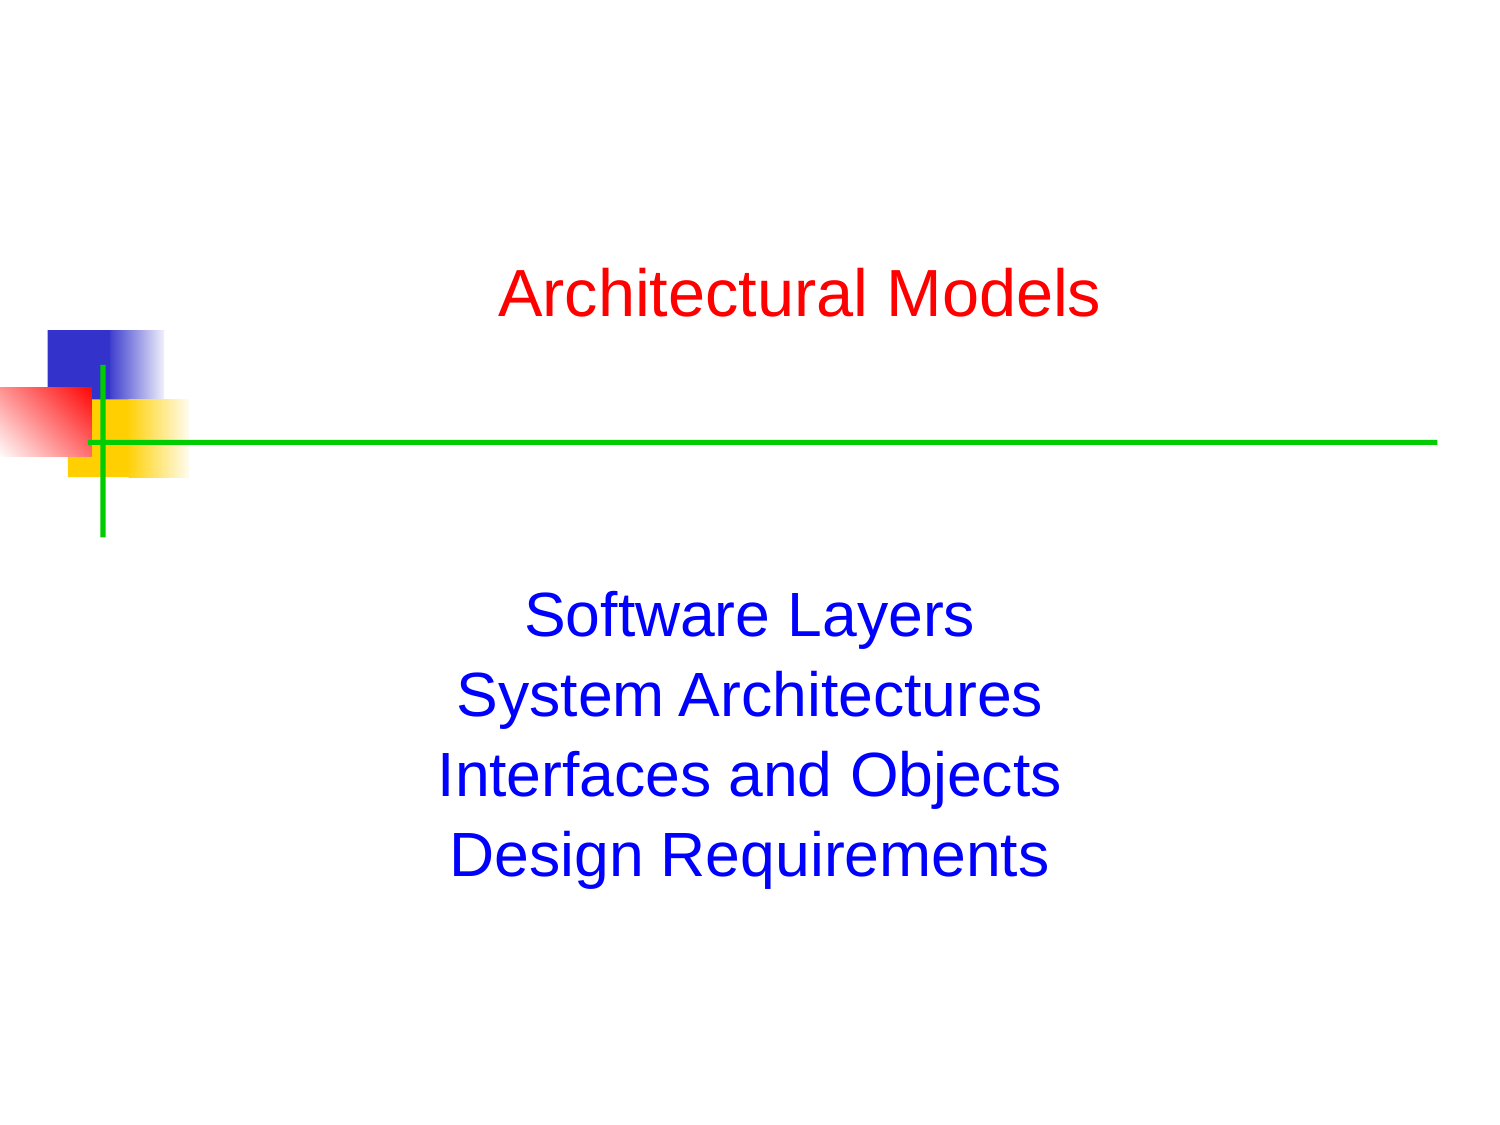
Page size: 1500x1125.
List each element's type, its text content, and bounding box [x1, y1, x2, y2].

subtitle Software Layers System Architectures Interfaces and Objects Design Requirements [225, 575, 1275, 925]
title Architectural Models [162, 149, 1438, 338]
